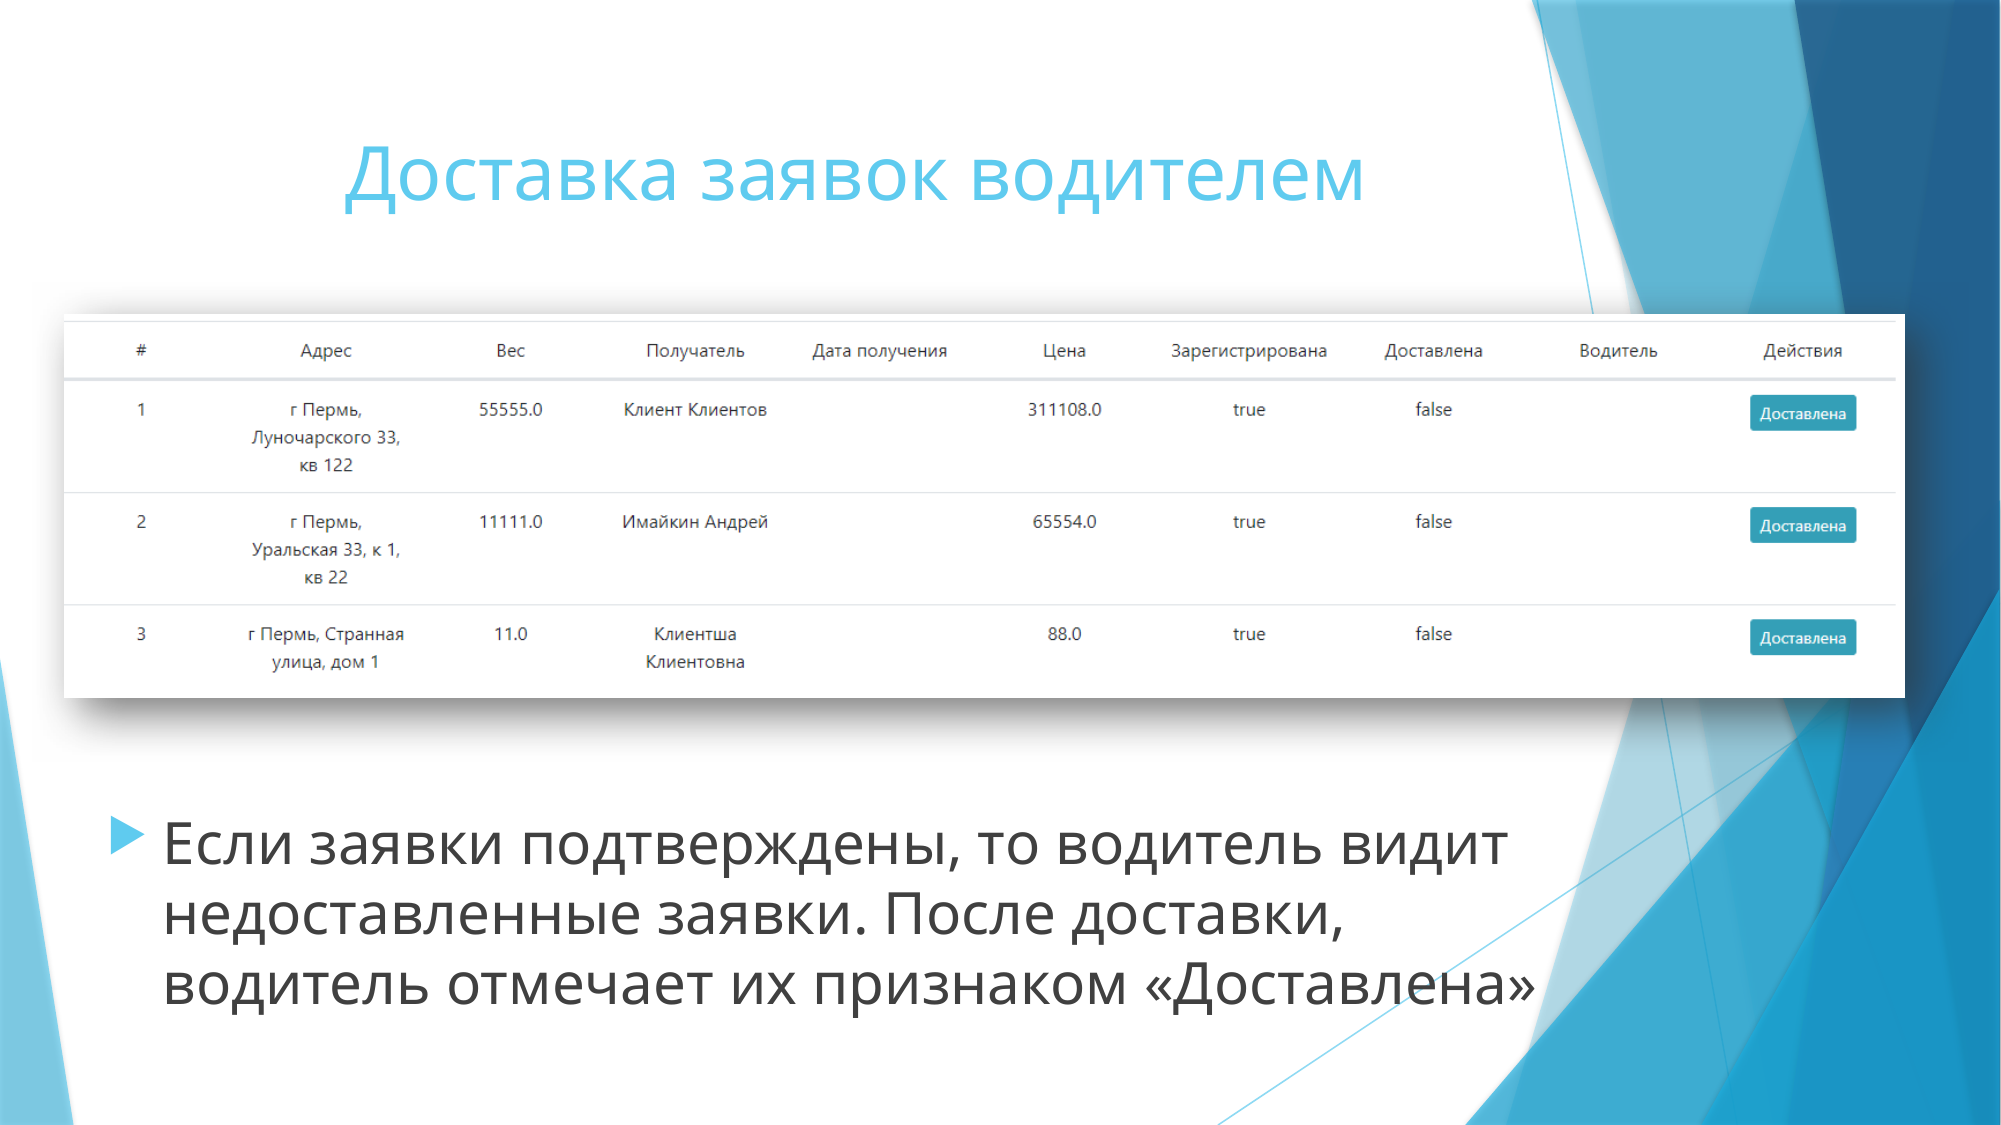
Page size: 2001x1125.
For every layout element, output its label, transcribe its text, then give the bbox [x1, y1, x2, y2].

text_box Если заявки подтверждены, то водитель видит недоставленные заявки. После доставки, водитель отмечает их признаком «Доставлена» [91, 798, 1595, 1125]
title Доставка заявок водителем [151, 117, 1562, 295]
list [64, 313, 1905, 698]
